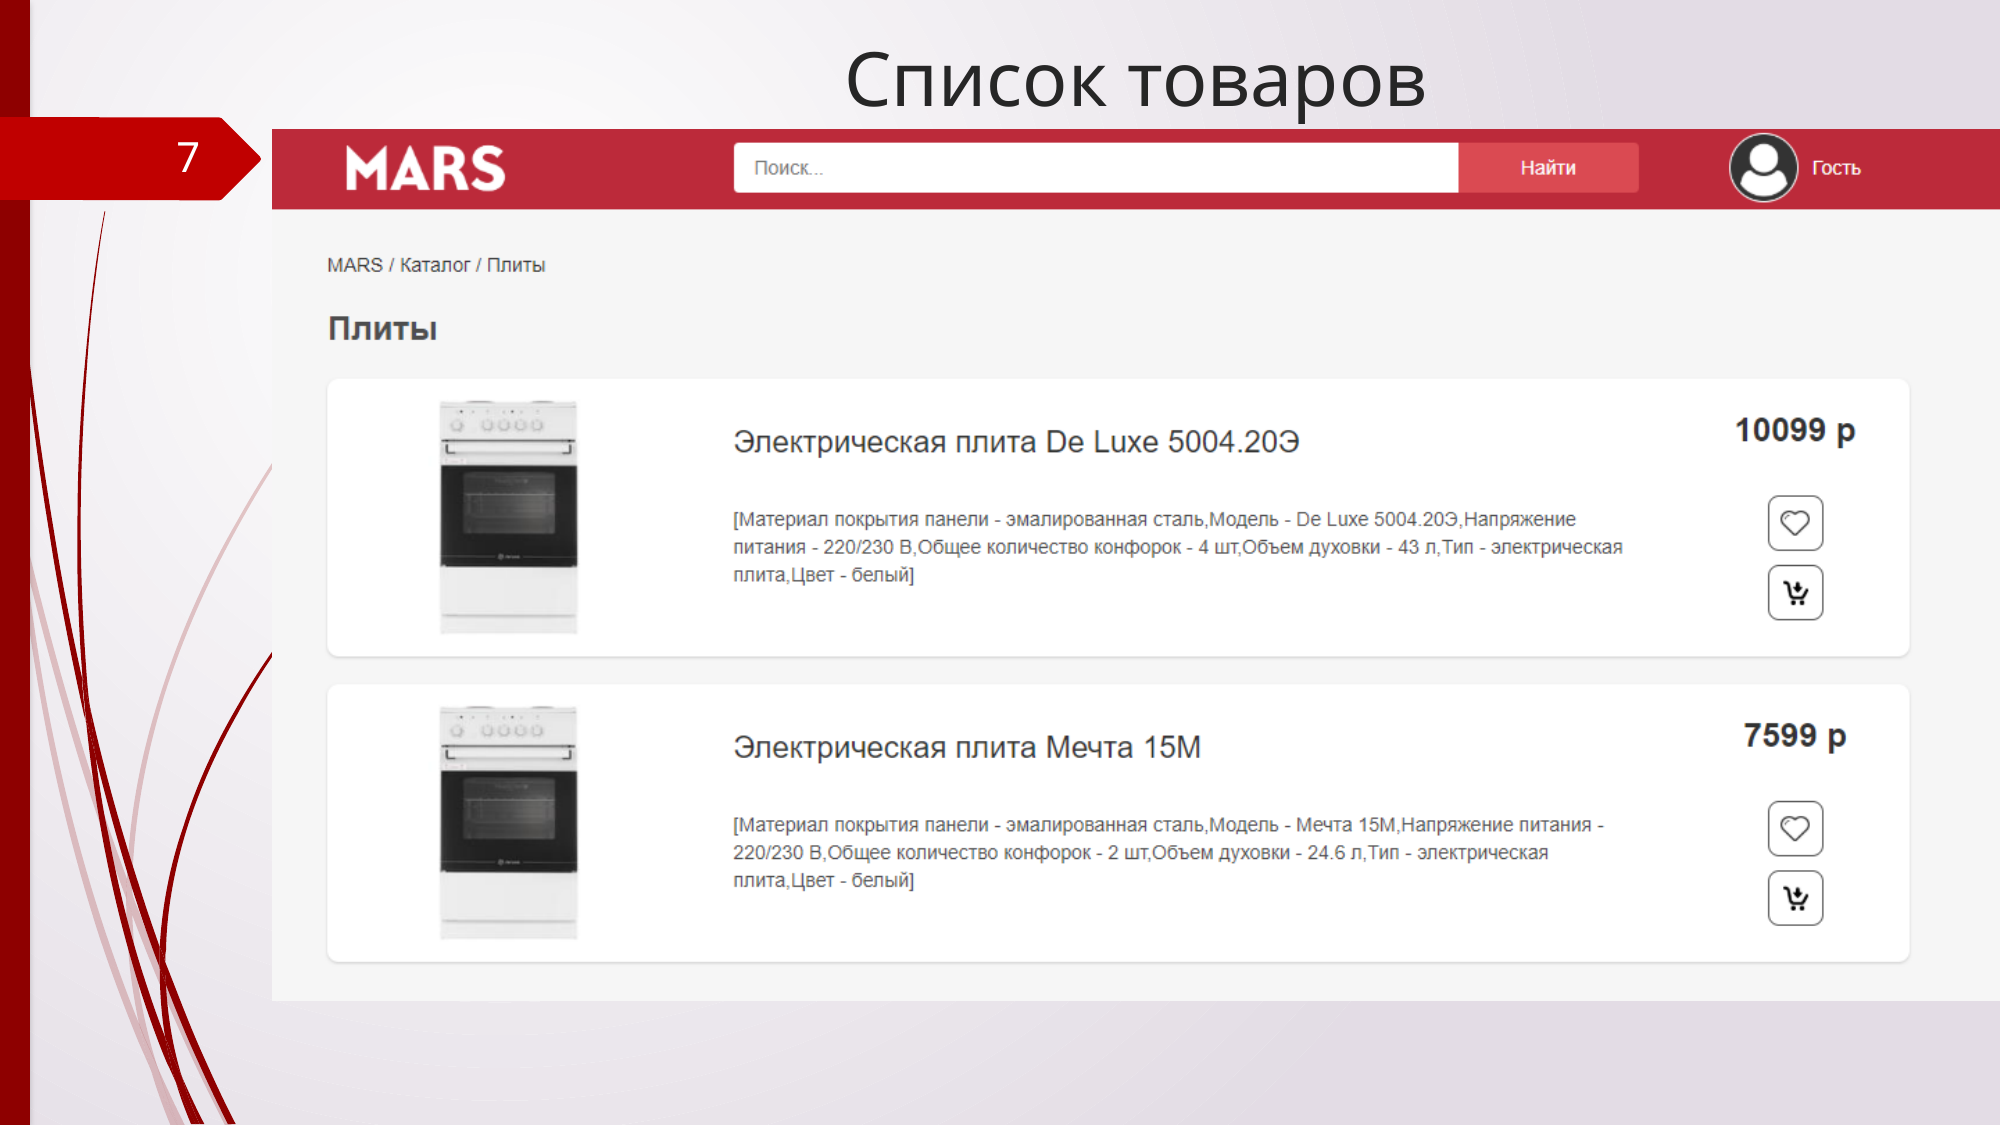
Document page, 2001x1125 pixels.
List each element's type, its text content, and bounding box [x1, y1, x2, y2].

title Список товаров [405, 24, 1868, 128]
slide_number 7 [87, 129, 216, 190]
picture [272, 128, 2000, 1001]
